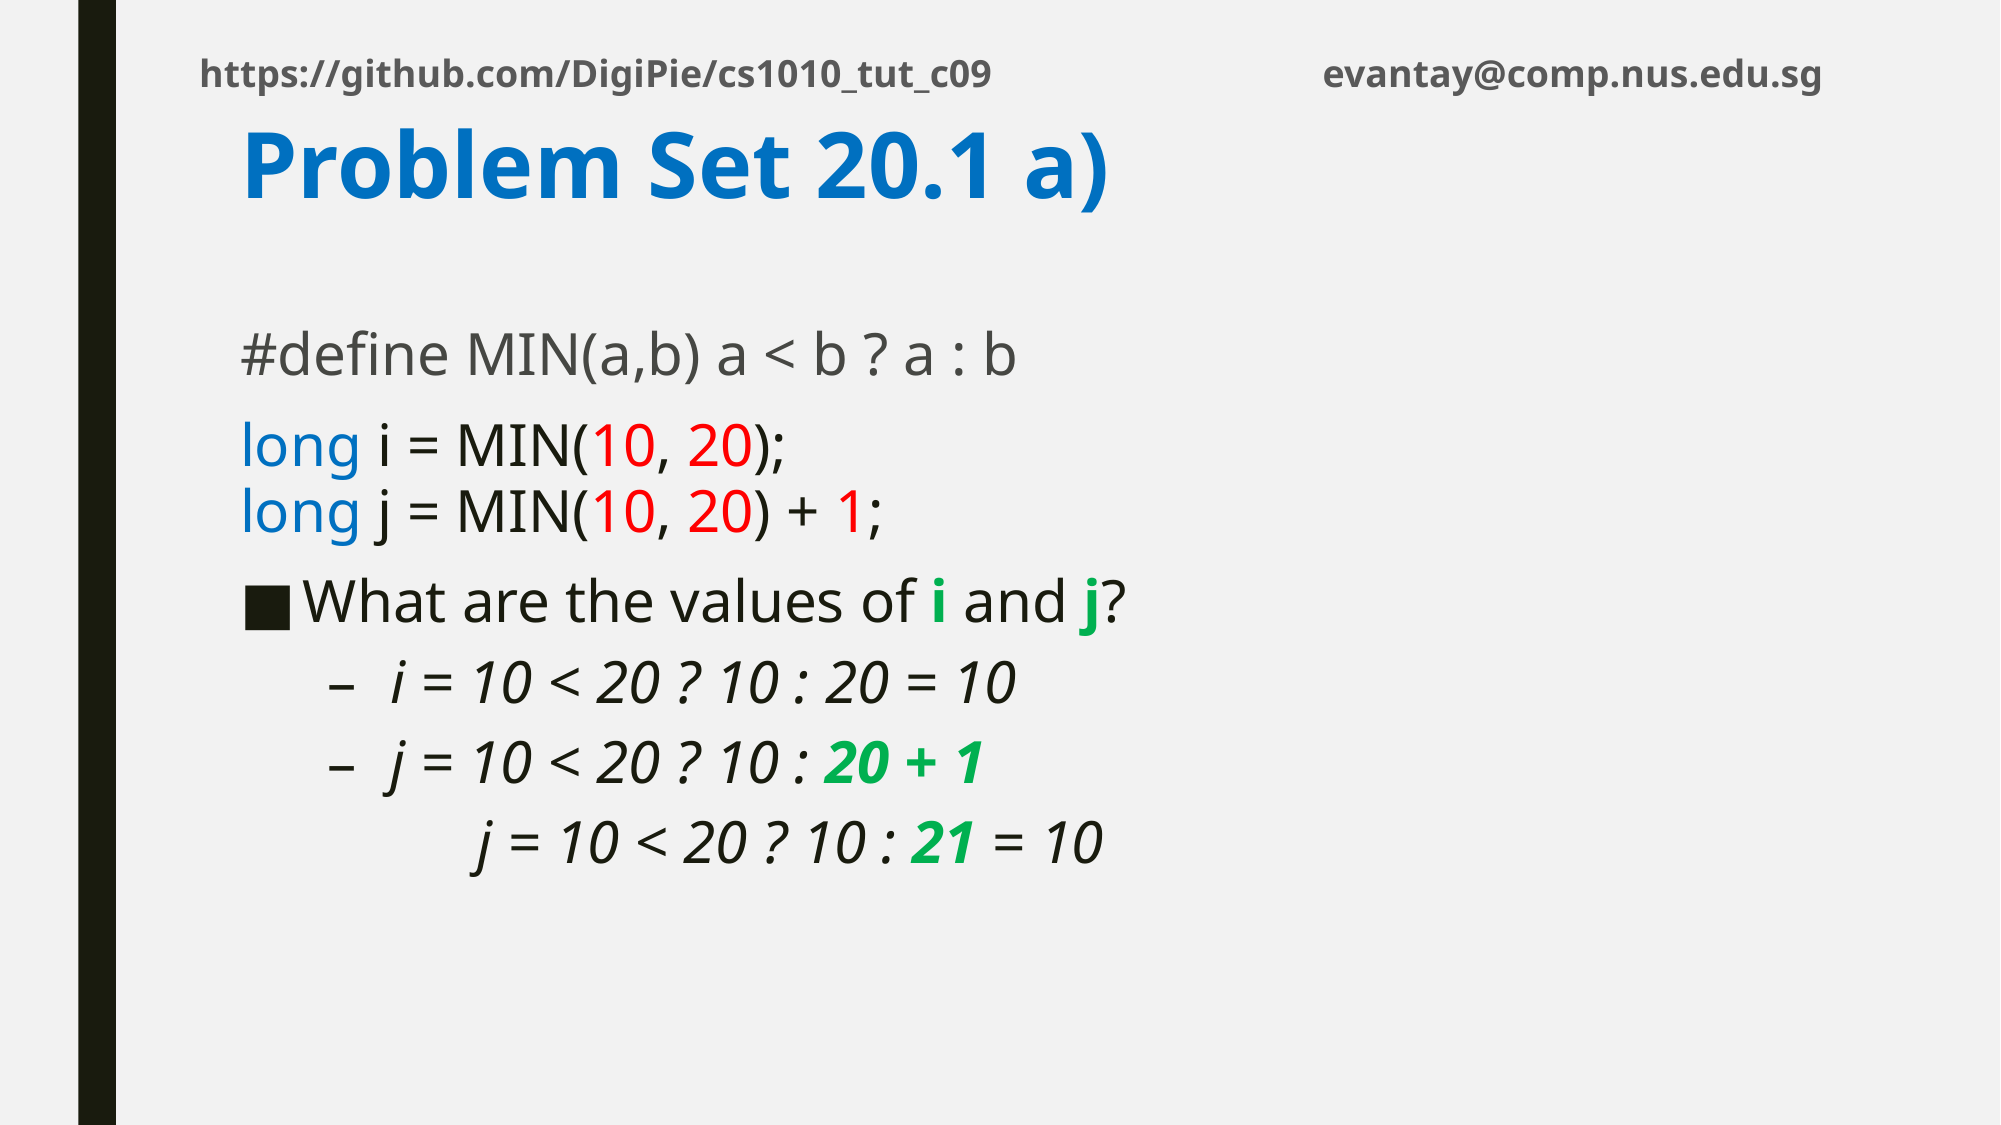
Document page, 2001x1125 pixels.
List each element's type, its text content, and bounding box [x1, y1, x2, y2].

title Problem Set 20.1 a) [225, 112, 1800, 279]
list #define MIN(a,b) a < b ? a : b long i = MIN(10, 20); long j = MIN(10, 20) + 1; What are the values of i and j? i = 10 < 20 ? 10 : 20 = 10 j = 10 < 20 ? 10 : 20 + 1 j = 10 < 20 ? 10 : 21 = 10 [225, 315, 1800, 963]
